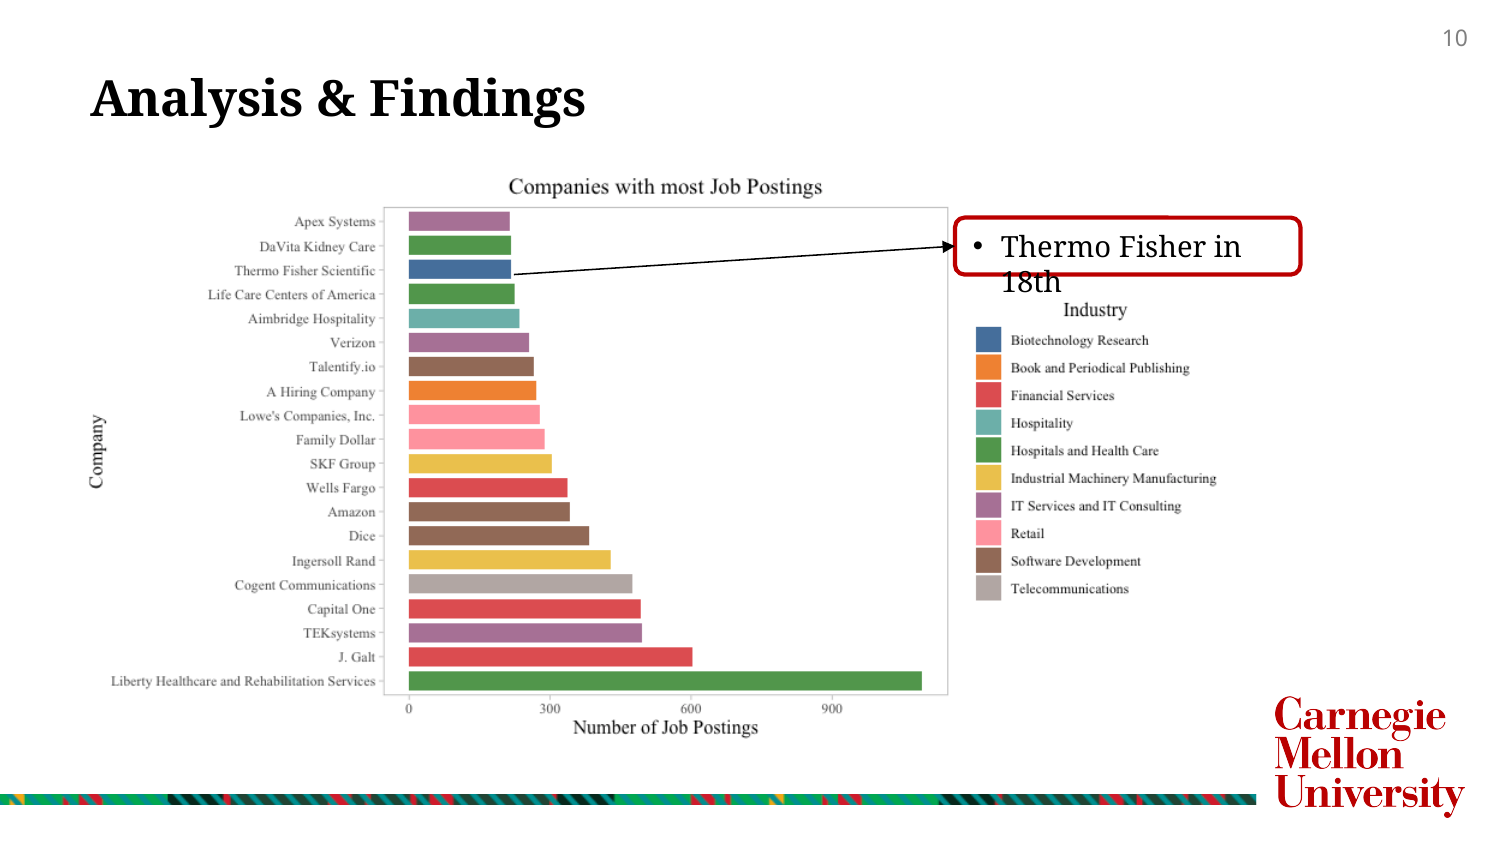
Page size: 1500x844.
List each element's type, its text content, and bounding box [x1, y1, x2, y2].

picture [74, 159, 1226, 741]
picture [0, 794, 1257, 805]
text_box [513, 245, 956, 275]
picture [1275, 696, 1465, 818]
title Analysis & Findings [75, 59, 1425, 160]
text_box Thermo Fisher in 18th [1231, 215, 1303, 277]
